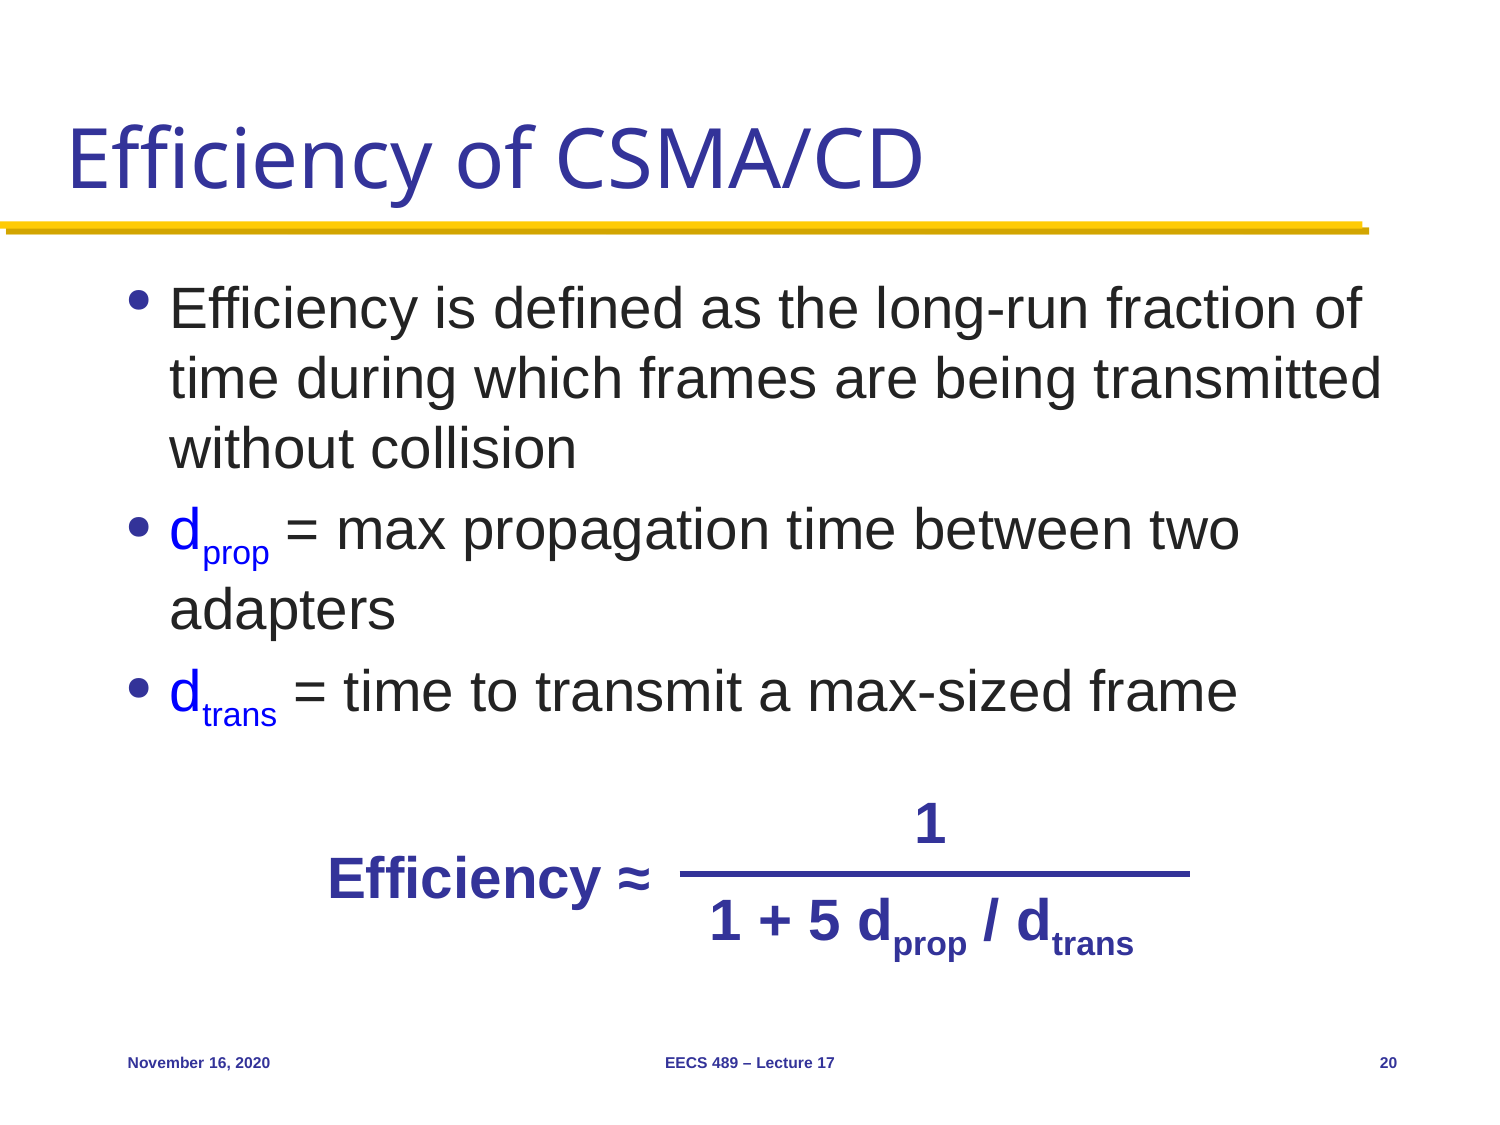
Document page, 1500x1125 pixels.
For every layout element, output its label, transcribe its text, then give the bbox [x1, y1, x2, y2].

list Efficiency is defined as the long-run fraction of time during which frames are being transmitted without collision dprop = max propagation time between two adapters dtrans = time to transmit a max-sized frame [112, 262, 1413, 988]
title Efficiency of CSMA/CD [49, 24, 1451, 213]
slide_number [112, 1024, 426, 1101]
footer EECS 489 – Lecture 17 [512, 1024, 988, 1101]
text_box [310, 777, 1190, 961]
slide_number 20 [1312, 1024, 1413, 1101]
